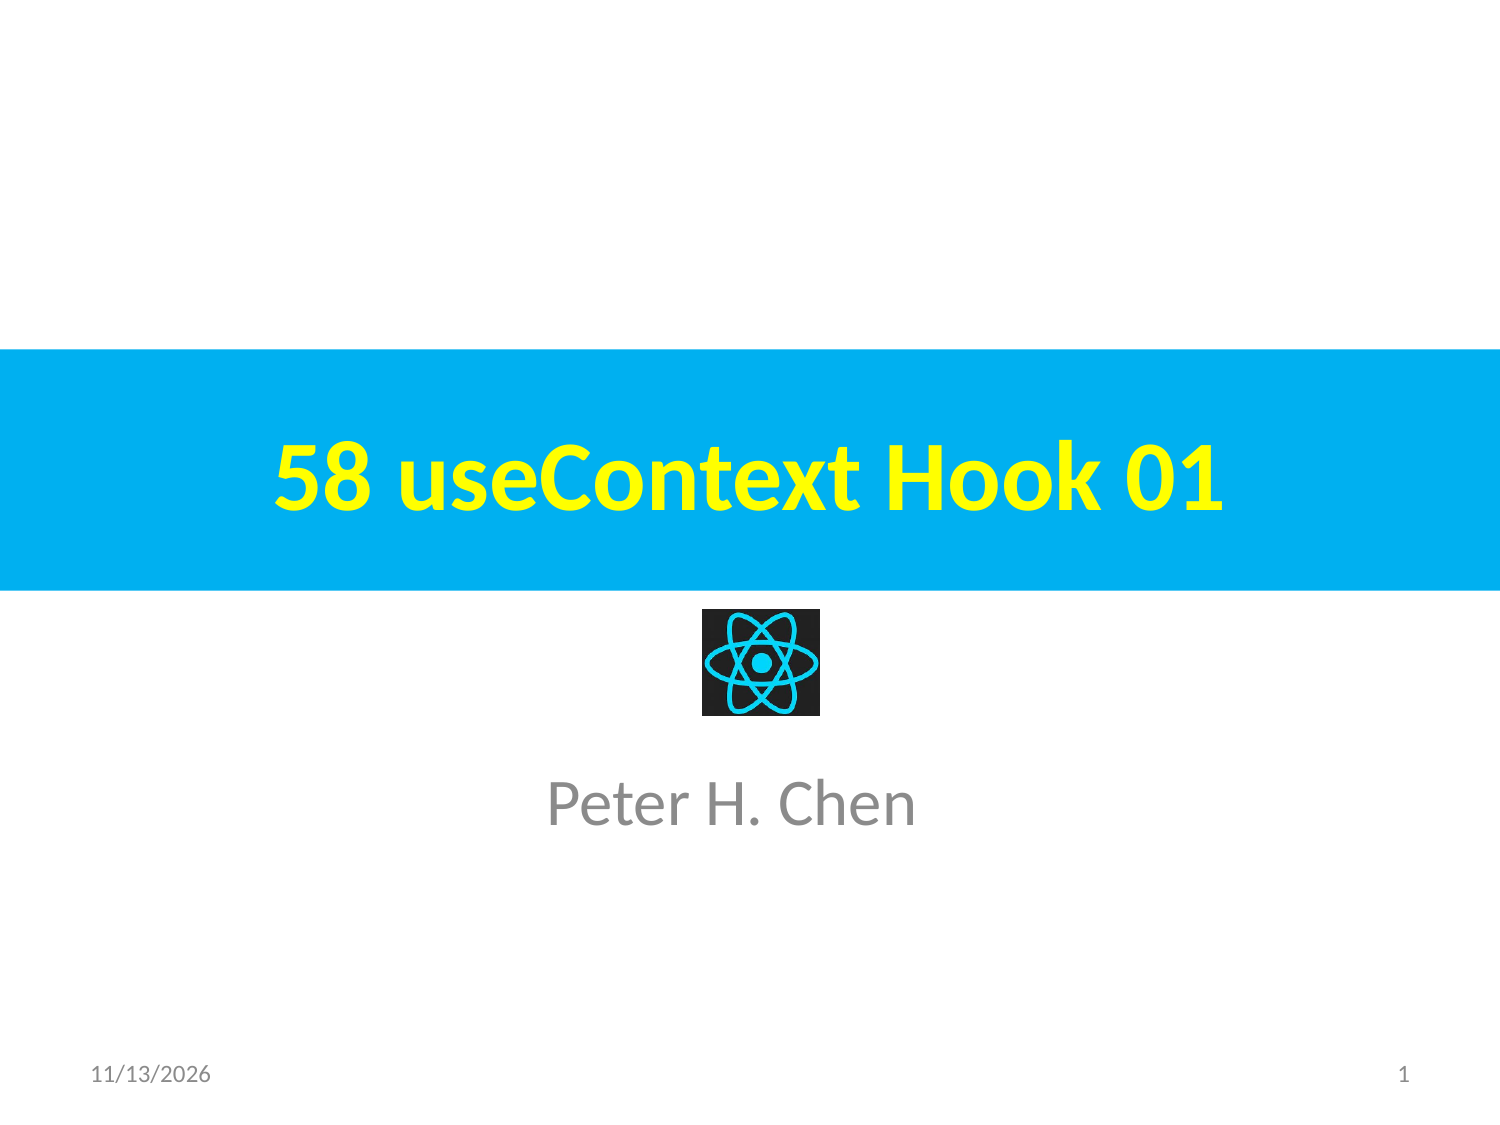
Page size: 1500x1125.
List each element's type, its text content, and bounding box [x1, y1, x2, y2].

title 58 useContext Hook 01 [0, 349, 1500, 591]
slide_number 1 [1074, 1042, 1425, 1103]
subtitle Peter H. Chen [206, 751, 1257, 866]
picture [702, 609, 821, 716]
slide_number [75, 1042, 425, 1103]
